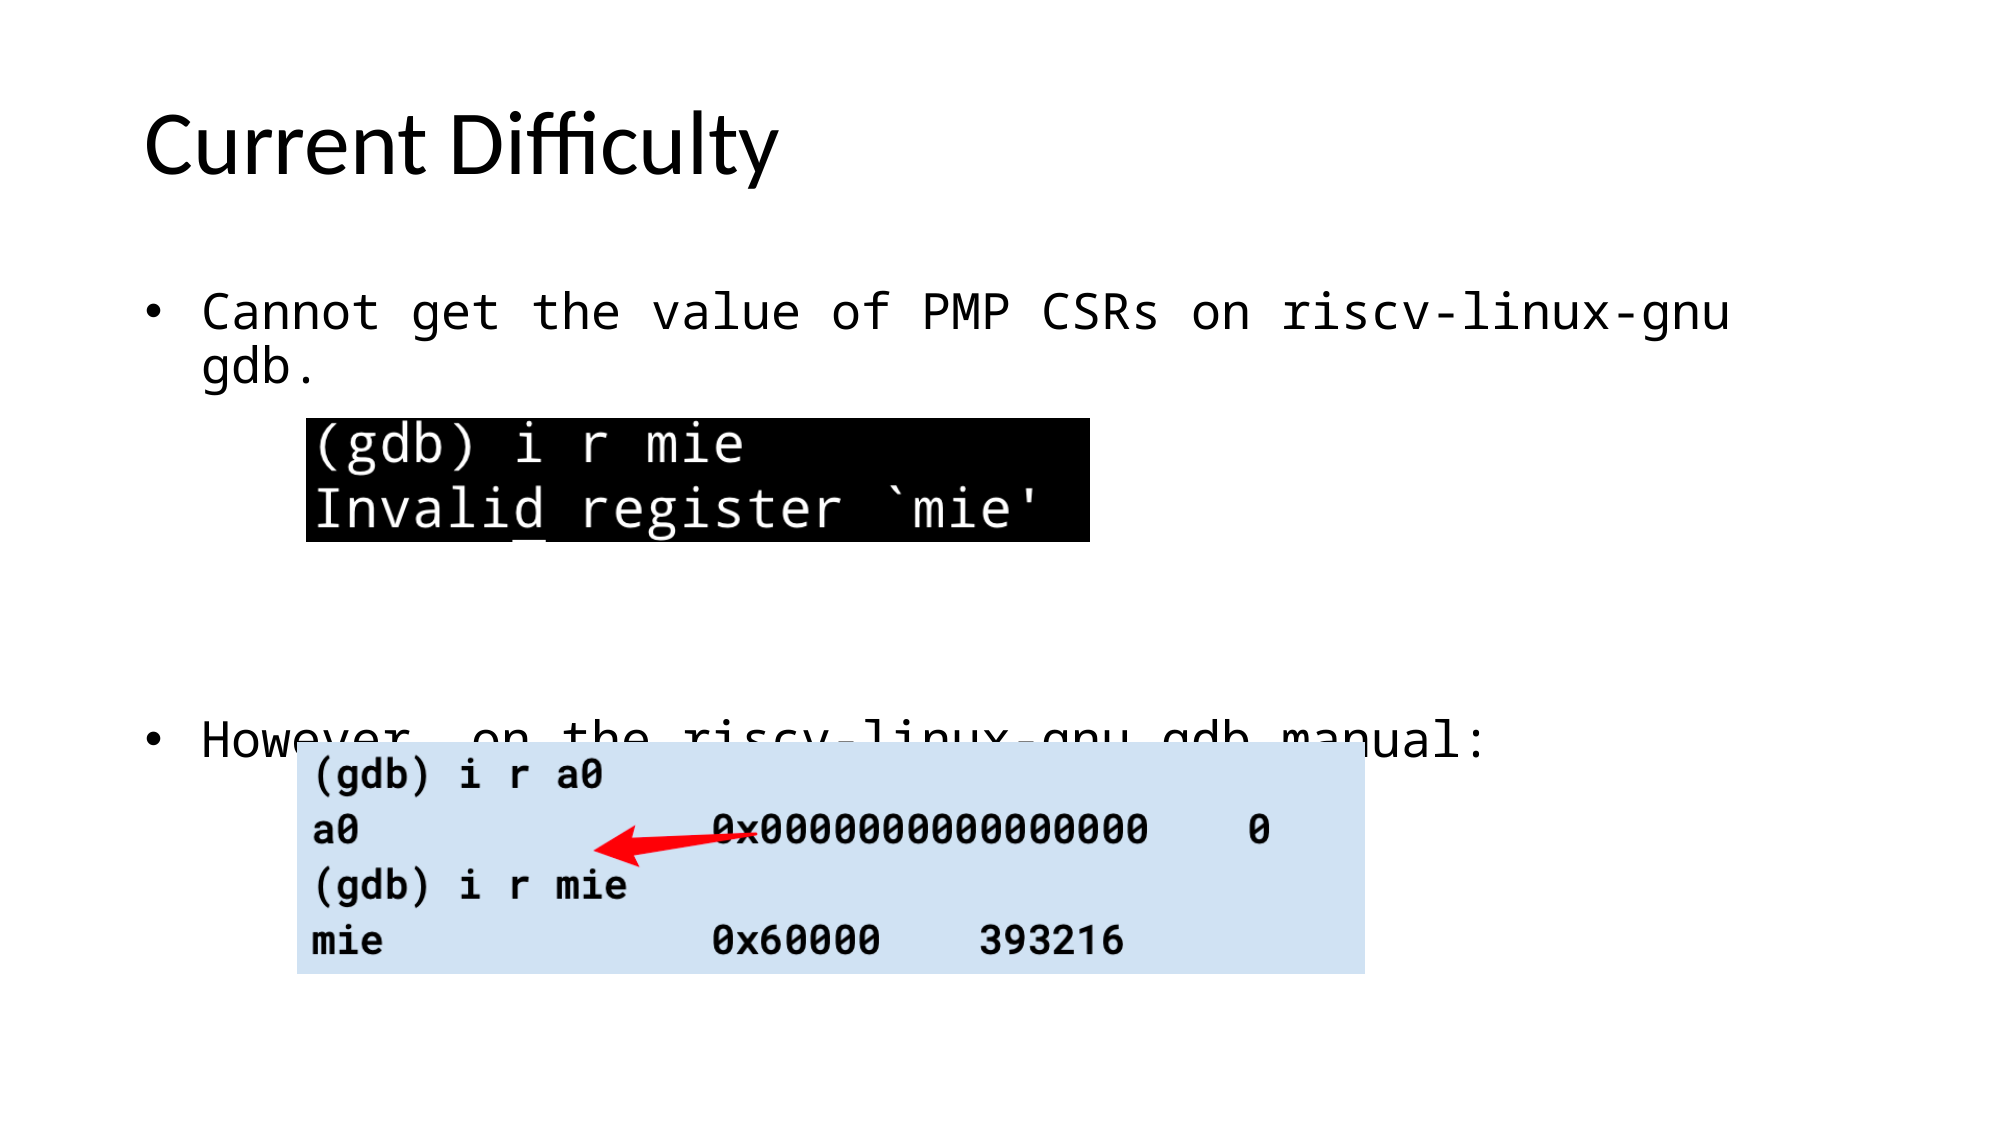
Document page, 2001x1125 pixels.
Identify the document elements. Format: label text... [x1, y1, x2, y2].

title Current Difficulty [136, 35, 1863, 122]
picture [305, 418, 1090, 542]
picture [297, 742, 1365, 975]
list Cannot get the value of PMP CSRs on riscv-linux-gnu gdb. However, on the riscv-linux-gnu gdb manual: [136, 122, 1863, 838]
